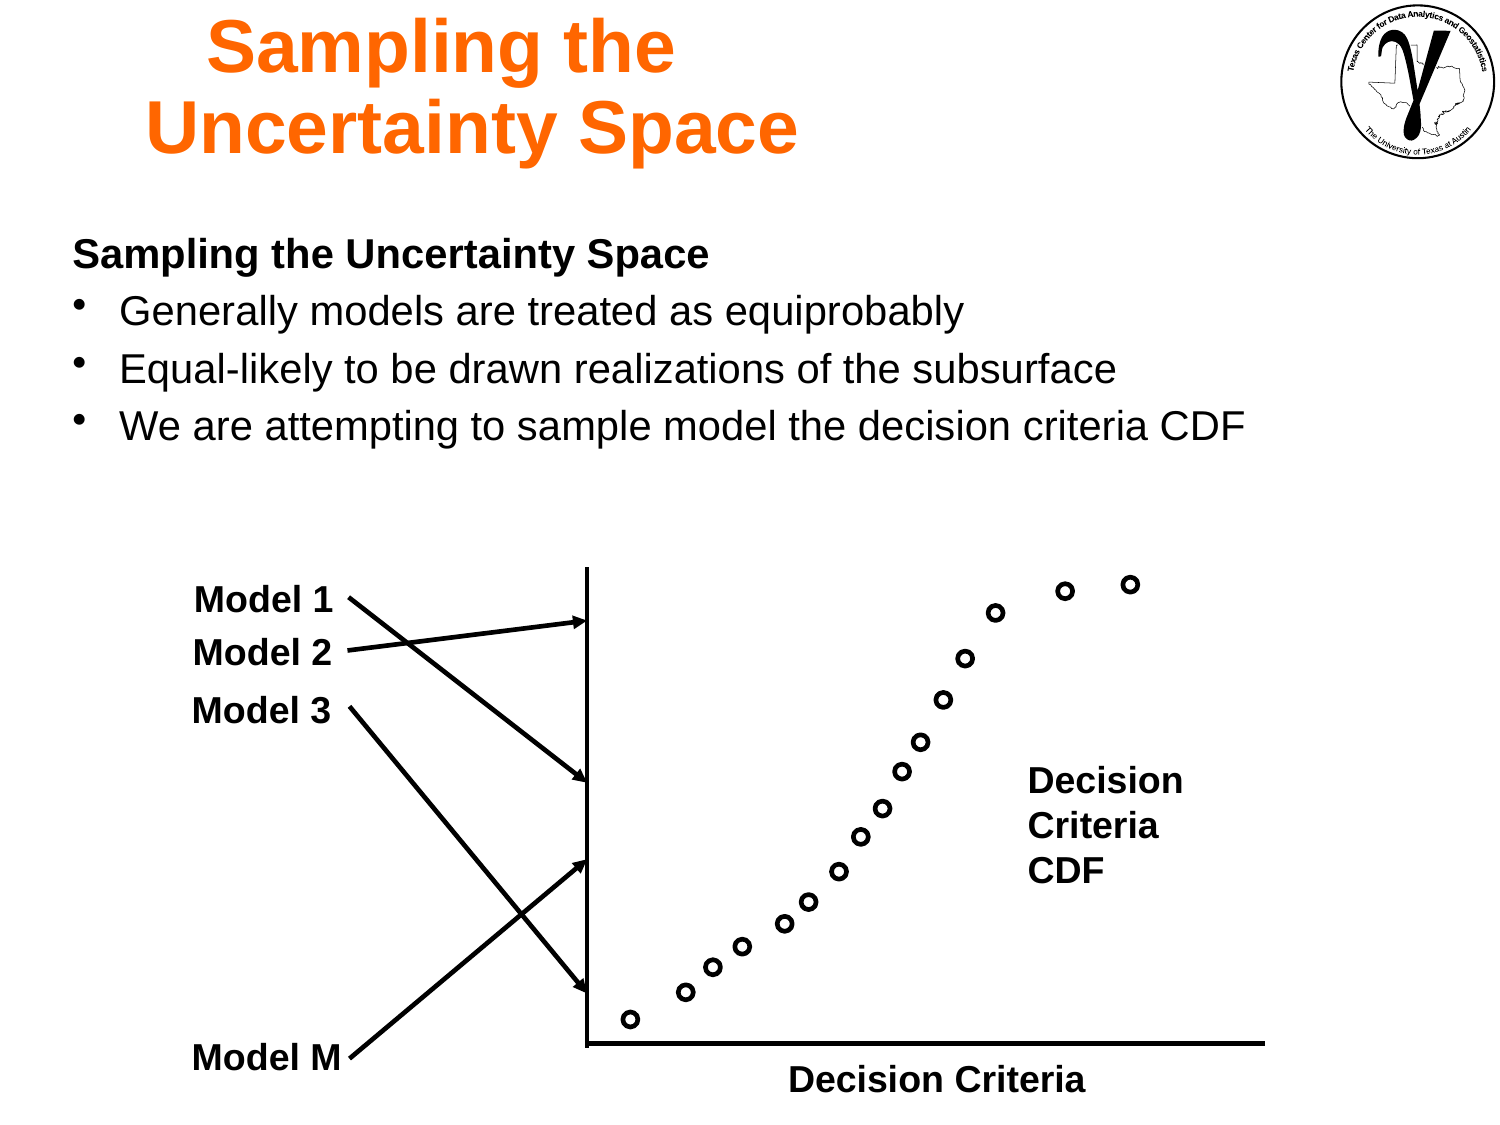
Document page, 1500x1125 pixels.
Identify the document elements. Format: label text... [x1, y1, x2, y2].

text_box [734, 939, 750, 955]
text_box [622, 1011, 638, 1028]
text_box [777, 916, 793, 932]
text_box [349, 597, 588, 620]
text_box [1057, 583, 1073, 599]
text_box [853, 829, 869, 845]
text_box [988, 605, 1004, 621]
text_box [801, 894, 817, 910]
text_box [935, 692, 951, 708]
text_box [1122, 577, 1138, 593]
text_box [705, 959, 721, 975]
text_box Model 1 [179, 567, 349, 620]
text_box Model 3 [176, 678, 344, 738]
text_box Model M [176, 1026, 357, 1086]
text_box [831, 864, 847, 880]
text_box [349, 706, 588, 994]
text_box [678, 984, 694, 1000]
text_box [894, 764, 910, 780]
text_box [349, 1001, 588, 1059]
text_box Decision Criteria [773, 1052, 1101, 1108]
text_box [957, 651, 973, 667]
text_box Model 2 [177, 620, 344, 678]
title Sampling the Uncertainty Space [17, 0, 929, 188]
text_box Sampling the Uncertainty Space Generally models are treated as equiprobably Equal-likely to be drawn realizations of the subsurface We are attempting to sample model the decision criteria CDF [57, 224, 1500, 800]
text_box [348, 620, 588, 652]
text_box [349, 658, 588, 705]
text_box Decision Criteria CDF [1012, 748, 1210, 899]
text_box [875, 801, 891, 817]
text_box [913, 734, 929, 750]
